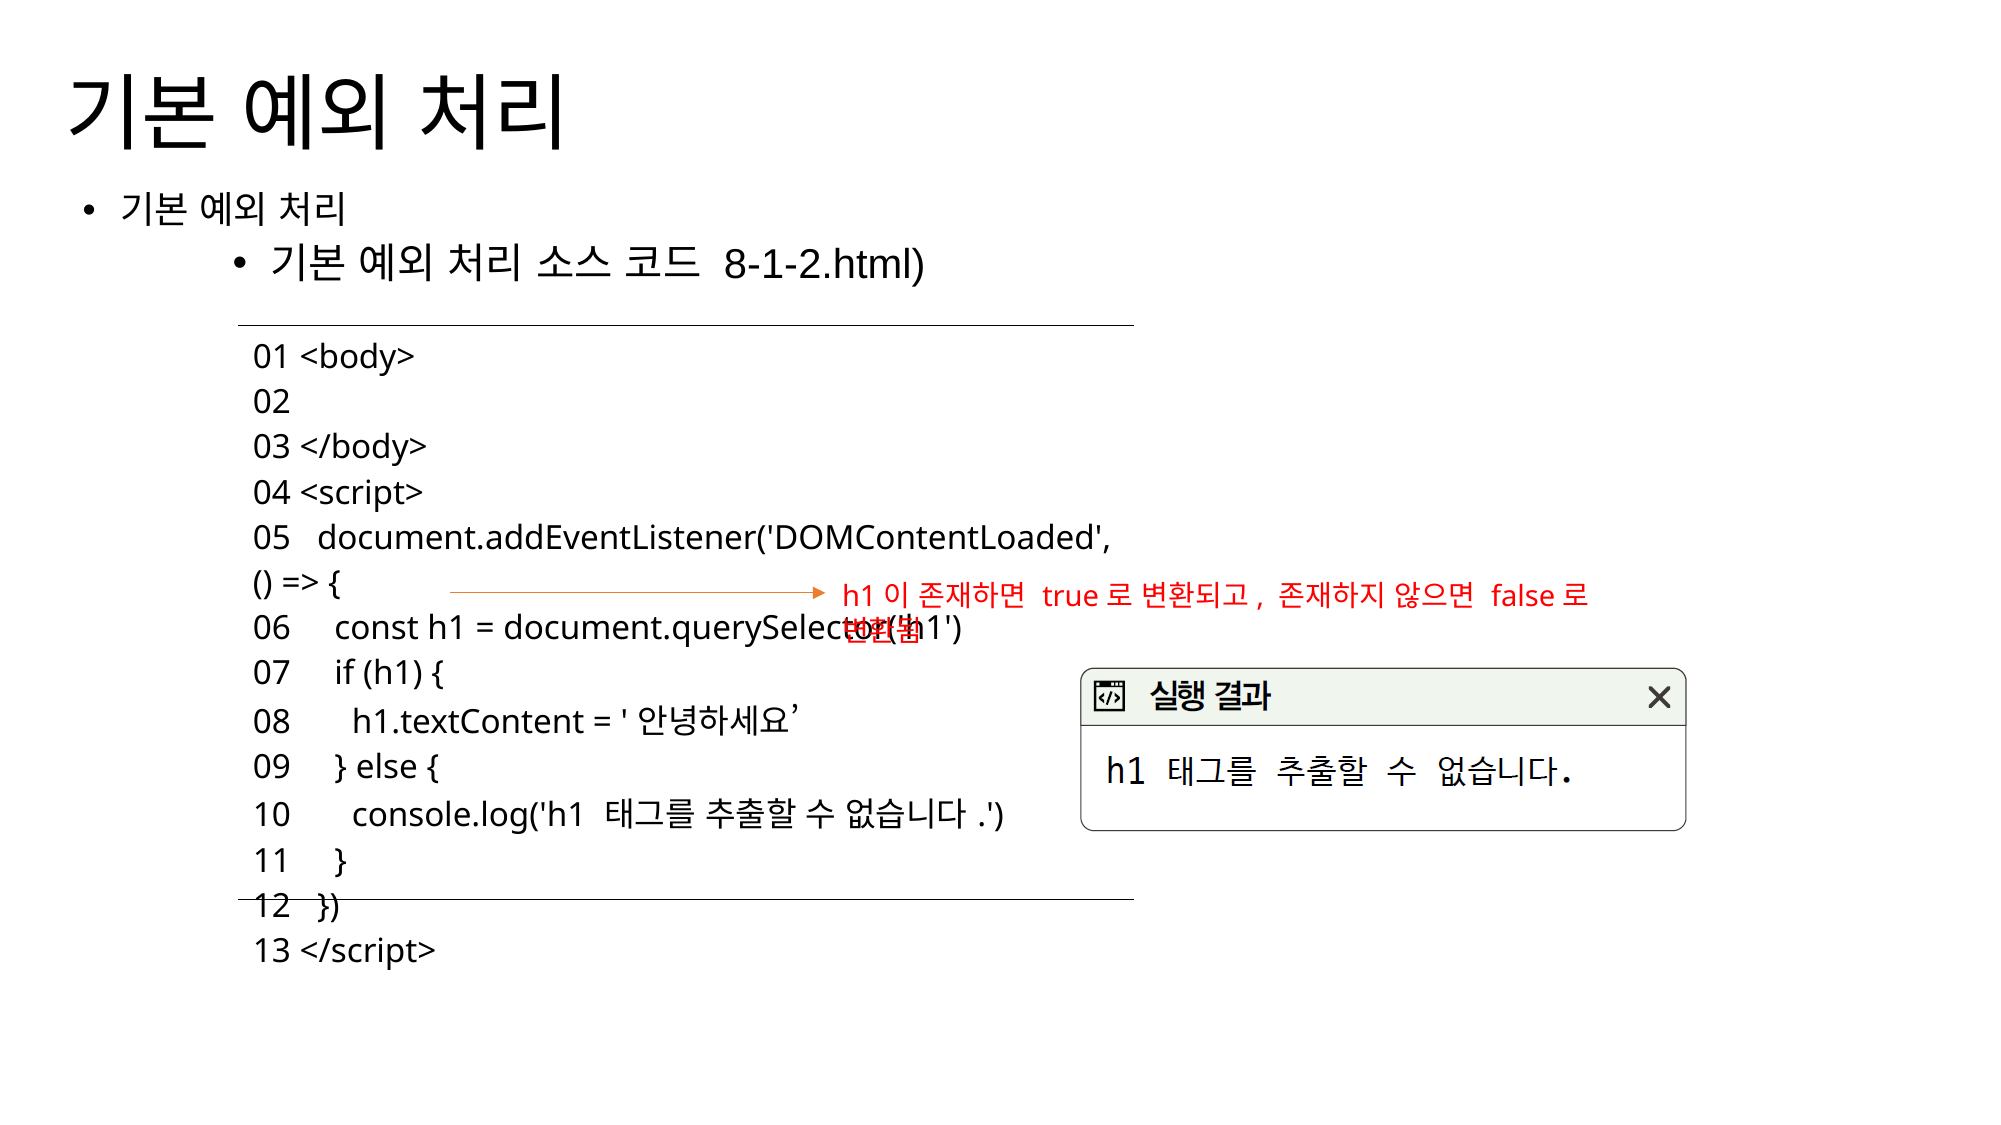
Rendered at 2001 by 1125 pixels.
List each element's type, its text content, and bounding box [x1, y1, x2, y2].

text_box h1이 존재하면 true로 변환되고, 존재하지 않으면 false로 변환됨 [827, 569, 1690, 655]
table_header 01 <body> 02 03 </body> 04 <script> 05 document.addEventListener('DOMContentLoaded', () => { 06 const h1 = document.querySelector('h1') 07 if (h1) { 08 h1.textContent = '안녕하세요’ 09 } else { 10 console.log('h1 태그를 추출할 수 없습니다.') 11 } 12 }) 13 </script> [238, 326, 1134, 899]
text_box 기본 예외 처리 기본 예외 처리 소스 코드 8-1-2.html) [67, 183, 1919, 1056]
text_box 기본 예외 처리 [50, 52, 1051, 168]
picture [1076, 658, 1690, 838]
